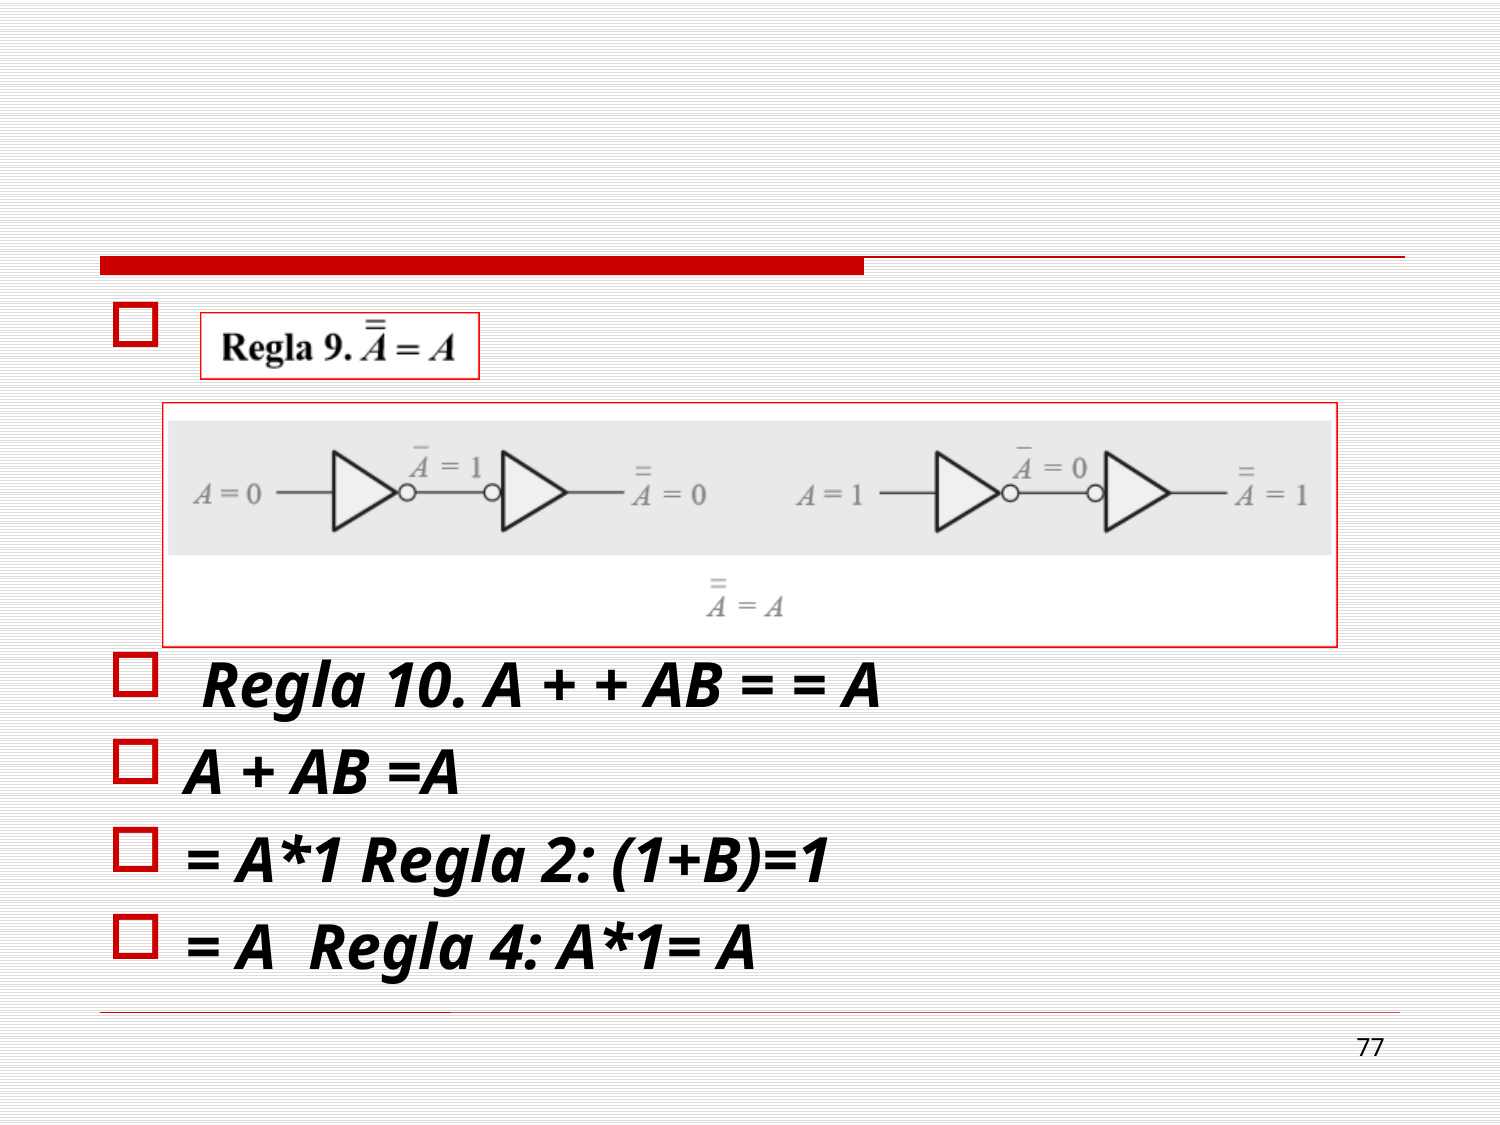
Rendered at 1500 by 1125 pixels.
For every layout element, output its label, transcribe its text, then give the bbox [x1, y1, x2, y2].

picture [162, 402, 1339, 648]
list Regla 10. A + + AB = = A A + AB =A = A*1 Regla 2: (1+B)=1 = A Regla 4: A*1= A [92, 287, 1406, 988]
picture [199, 312, 480, 380]
slide_number 77 [1074, 1024, 1401, 1103]
